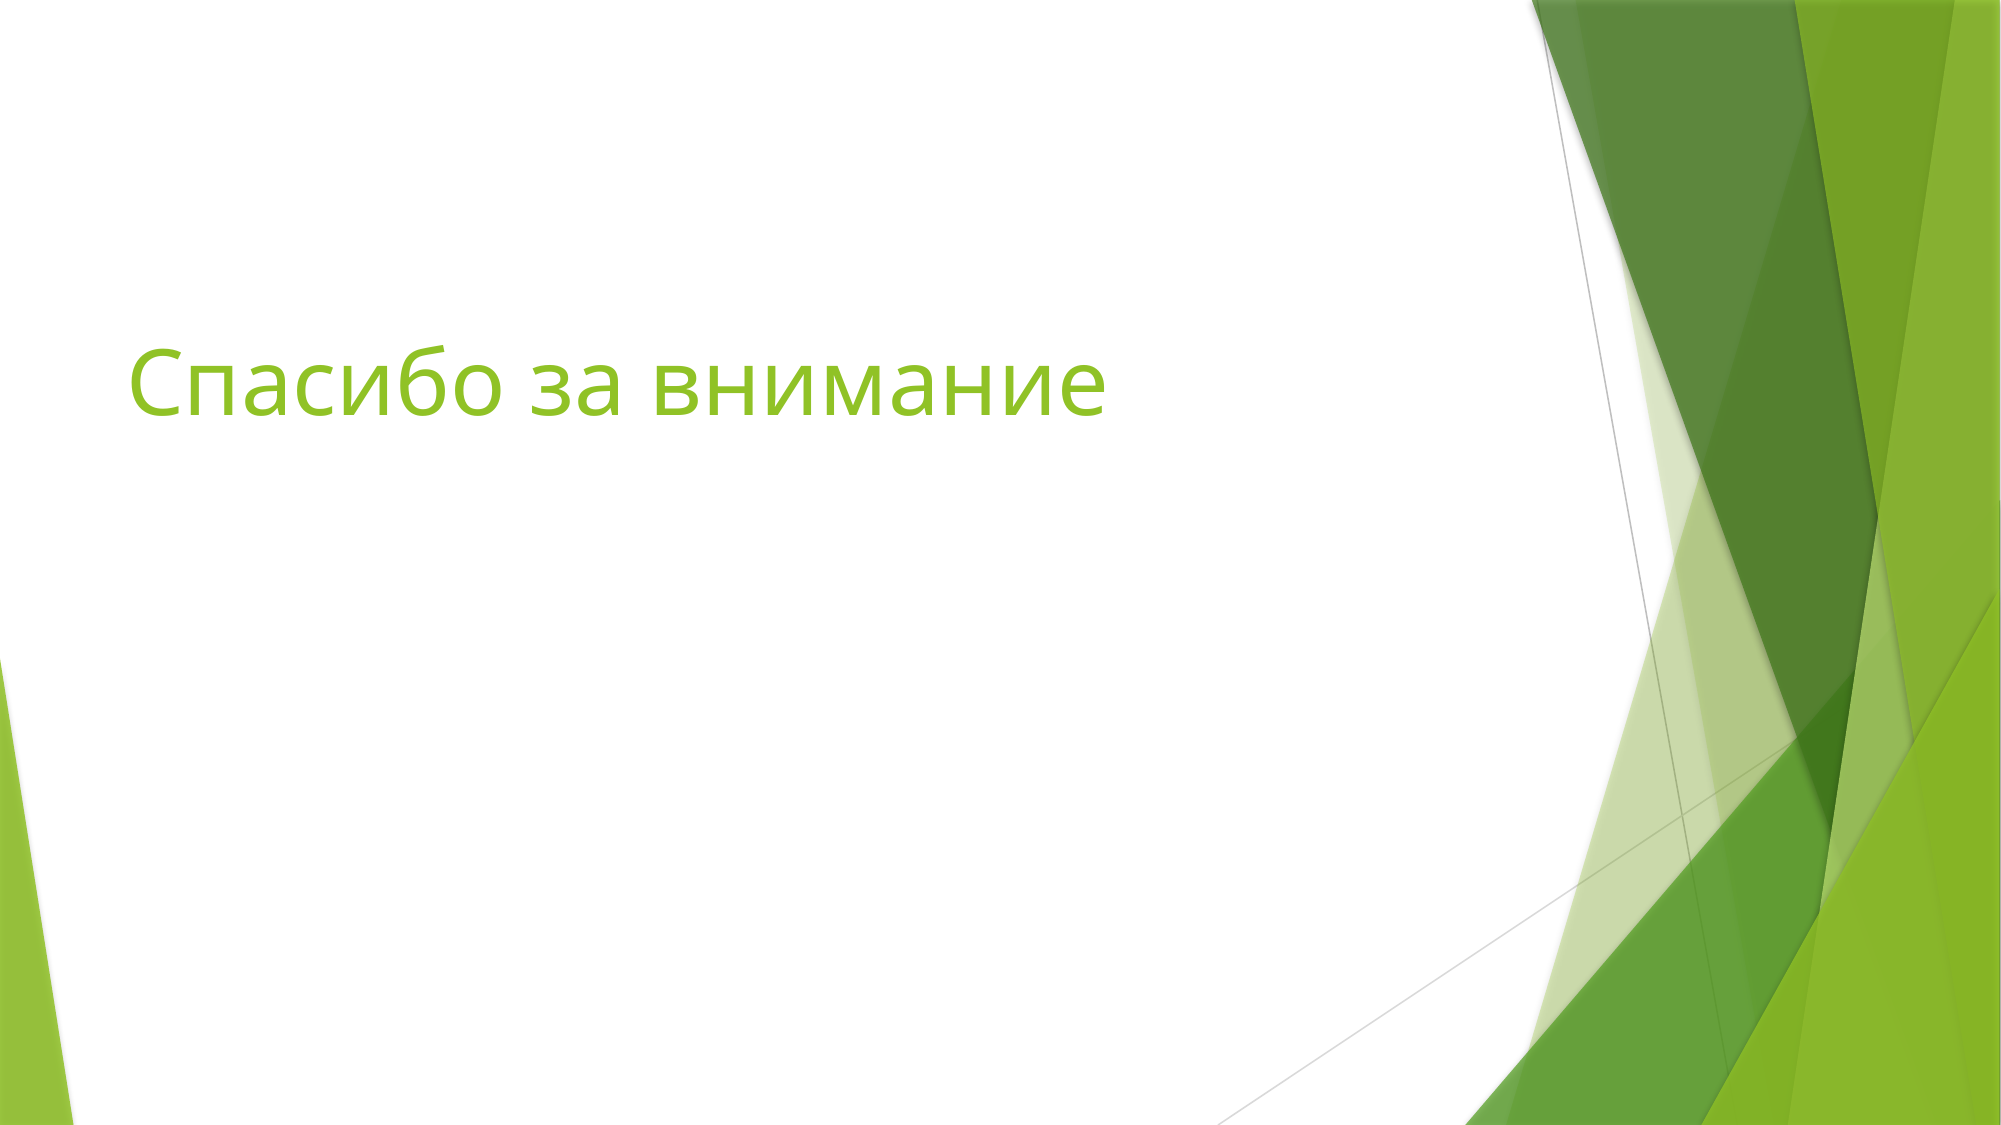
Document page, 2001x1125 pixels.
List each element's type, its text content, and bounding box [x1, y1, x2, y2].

title Спасибо за внимание [111, 99, 1522, 659]
